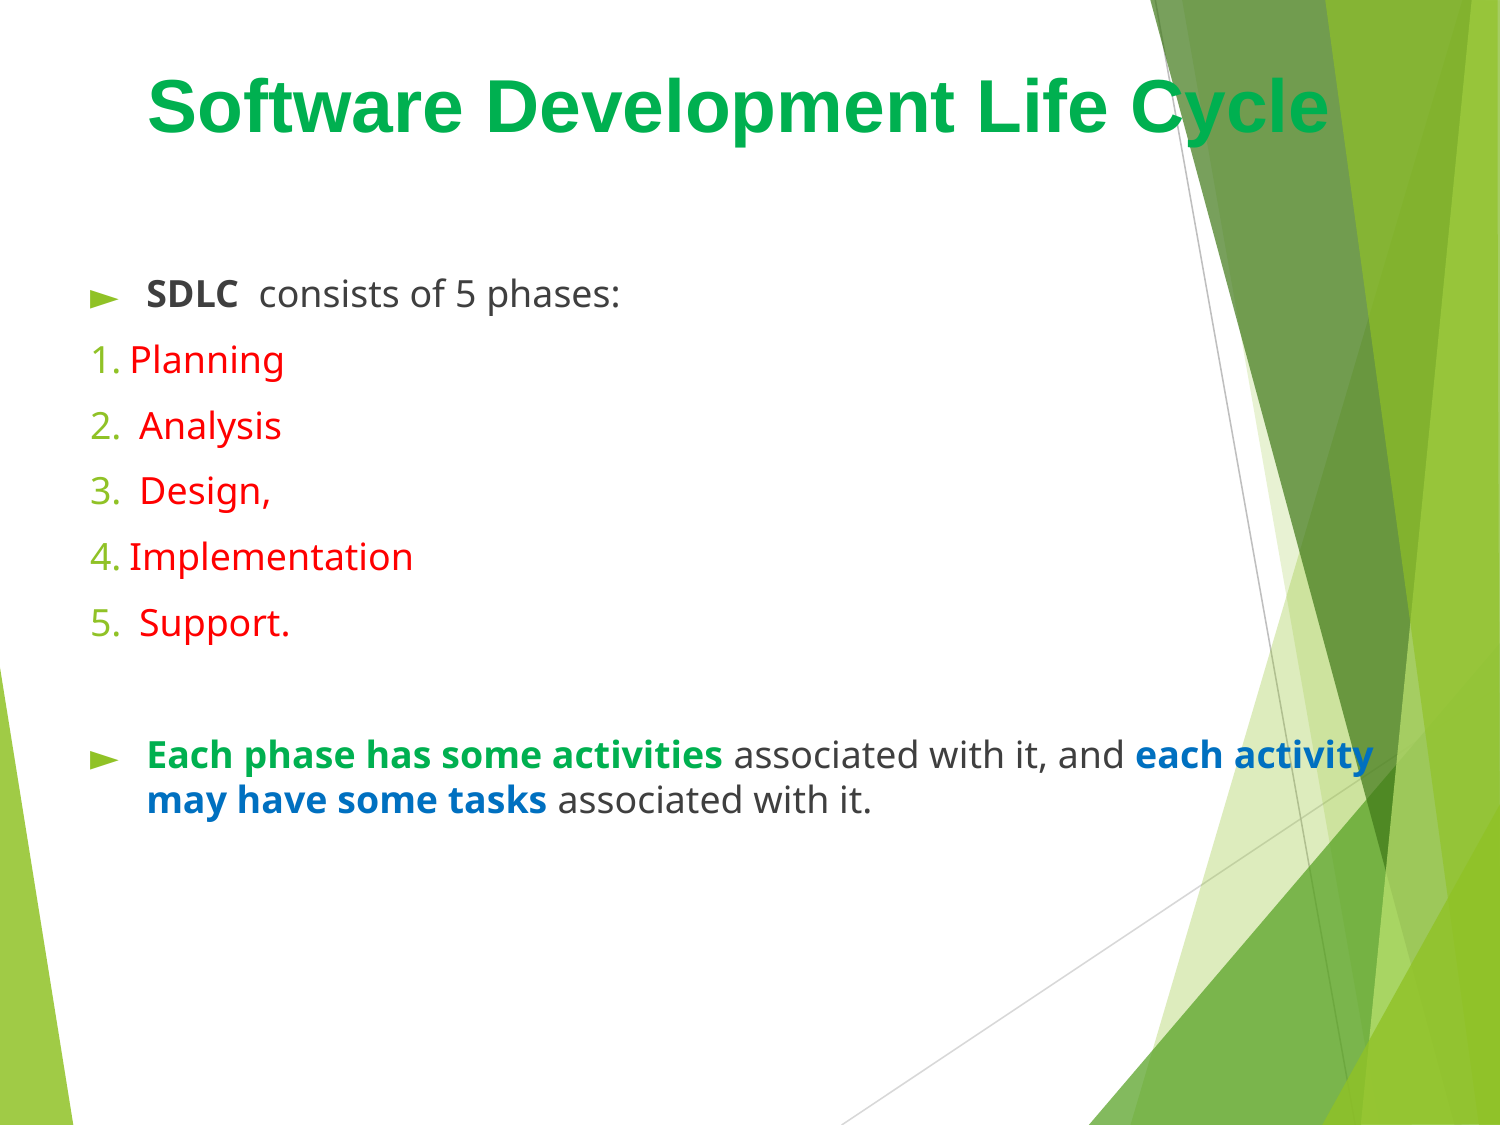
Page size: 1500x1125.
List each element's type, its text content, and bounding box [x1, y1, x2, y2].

list SDLC consists of 5 phases: Planning Analysis Design, Implementation Support. Each phase has some activities associated with it, and each activity may have some tasks associated with it. [75, 262, 1425, 1075]
title Software Development Life Cycle [75, 50, 1425, 213]
